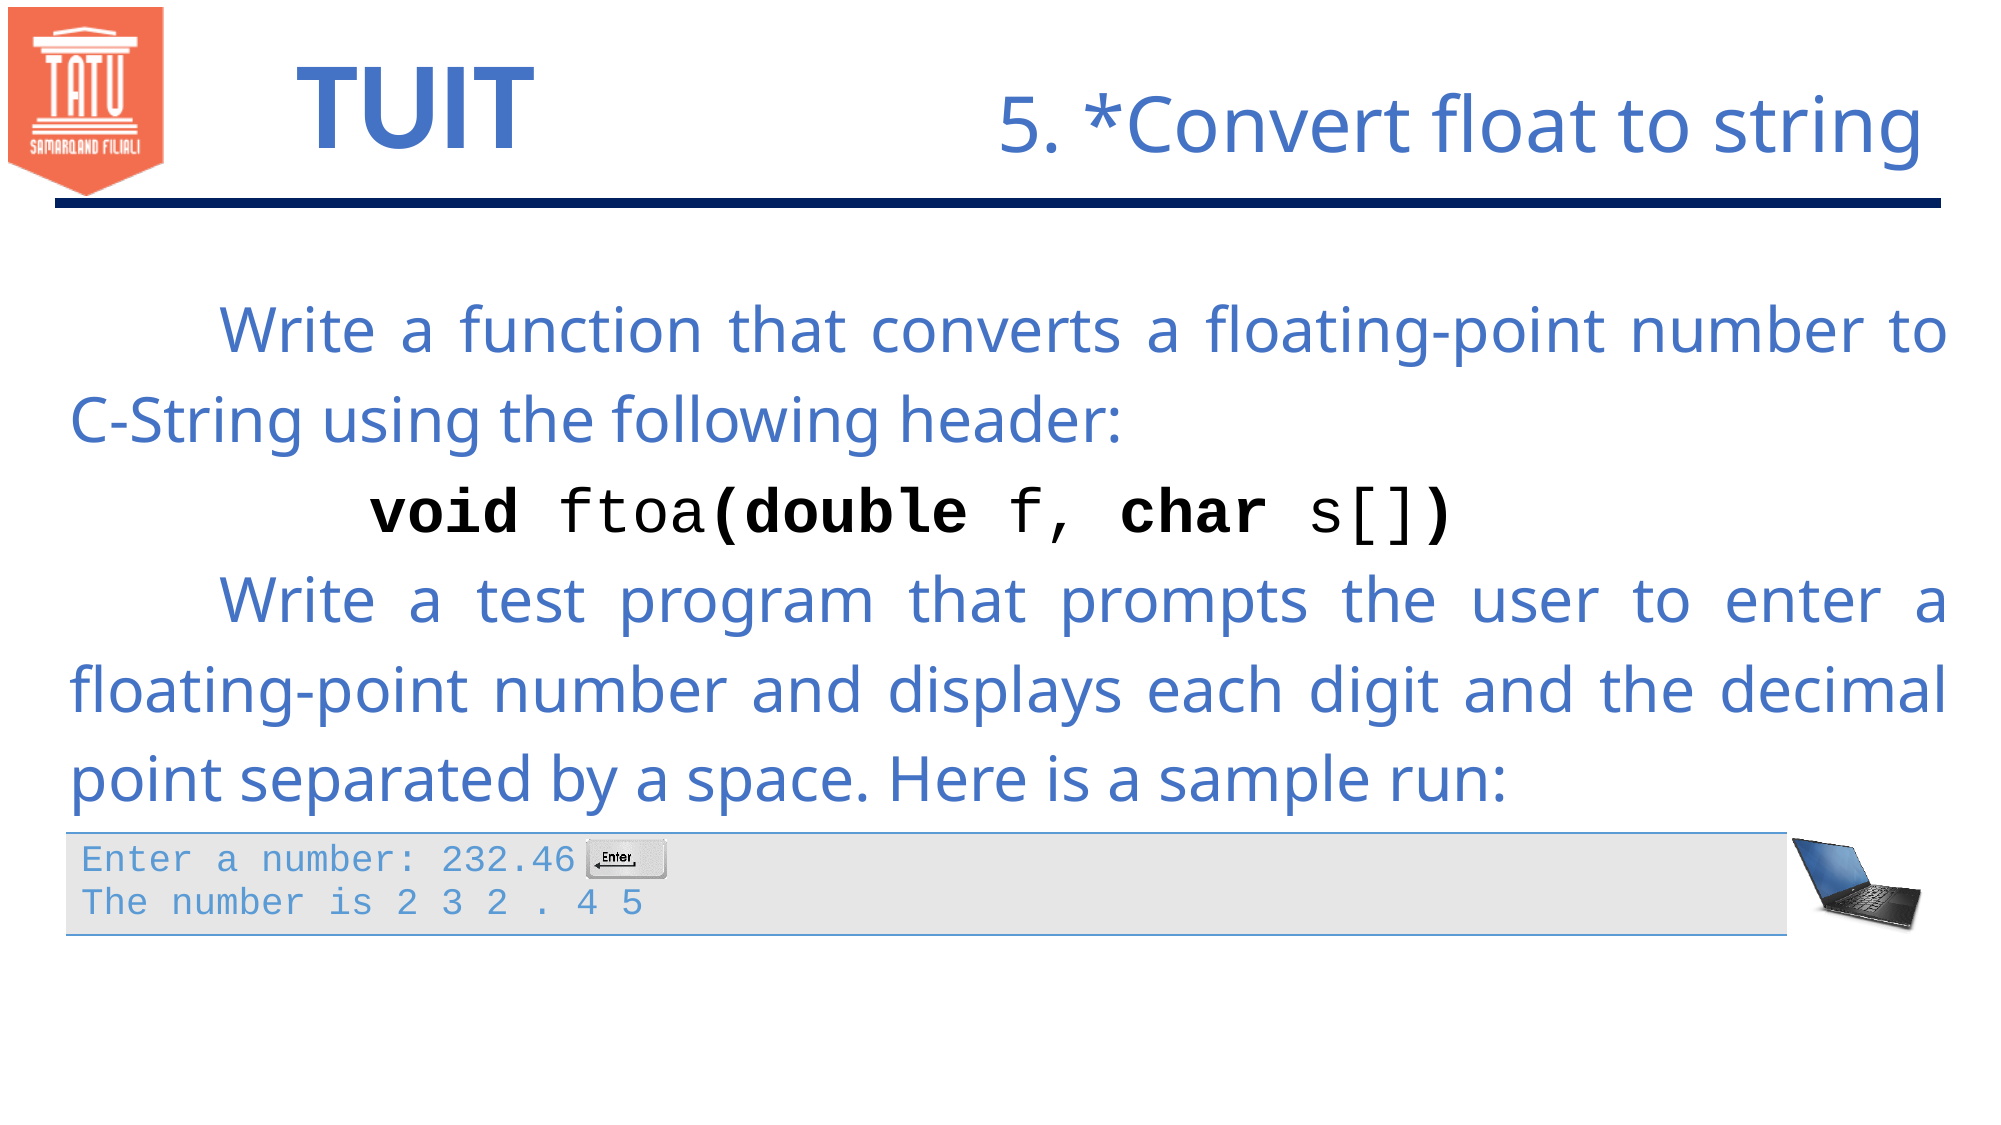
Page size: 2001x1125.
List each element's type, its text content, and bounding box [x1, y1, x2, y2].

picture [8, 7, 164, 196]
text_box TUIT [281, 39, 571, 162]
picture [586, 839, 667, 879]
text_box 5. *Convert float to string [955, 7, 1941, 177]
text_box Write a function that converts a floating-point number to C-String using the following header: void ftoa(double f, char s[]) Write a test program that prompts the user to enter a floating-point number and displays each digit and the decimal point separated by a space. Here is a sample run: [54, 267, 1967, 817]
text_box [79, 282, 1967, 1125]
table_header Enter a number: 232.46 The number is 2 3 2 . 4 5 [66, 834, 1786, 934]
picture [1786, 832, 1927, 938]
